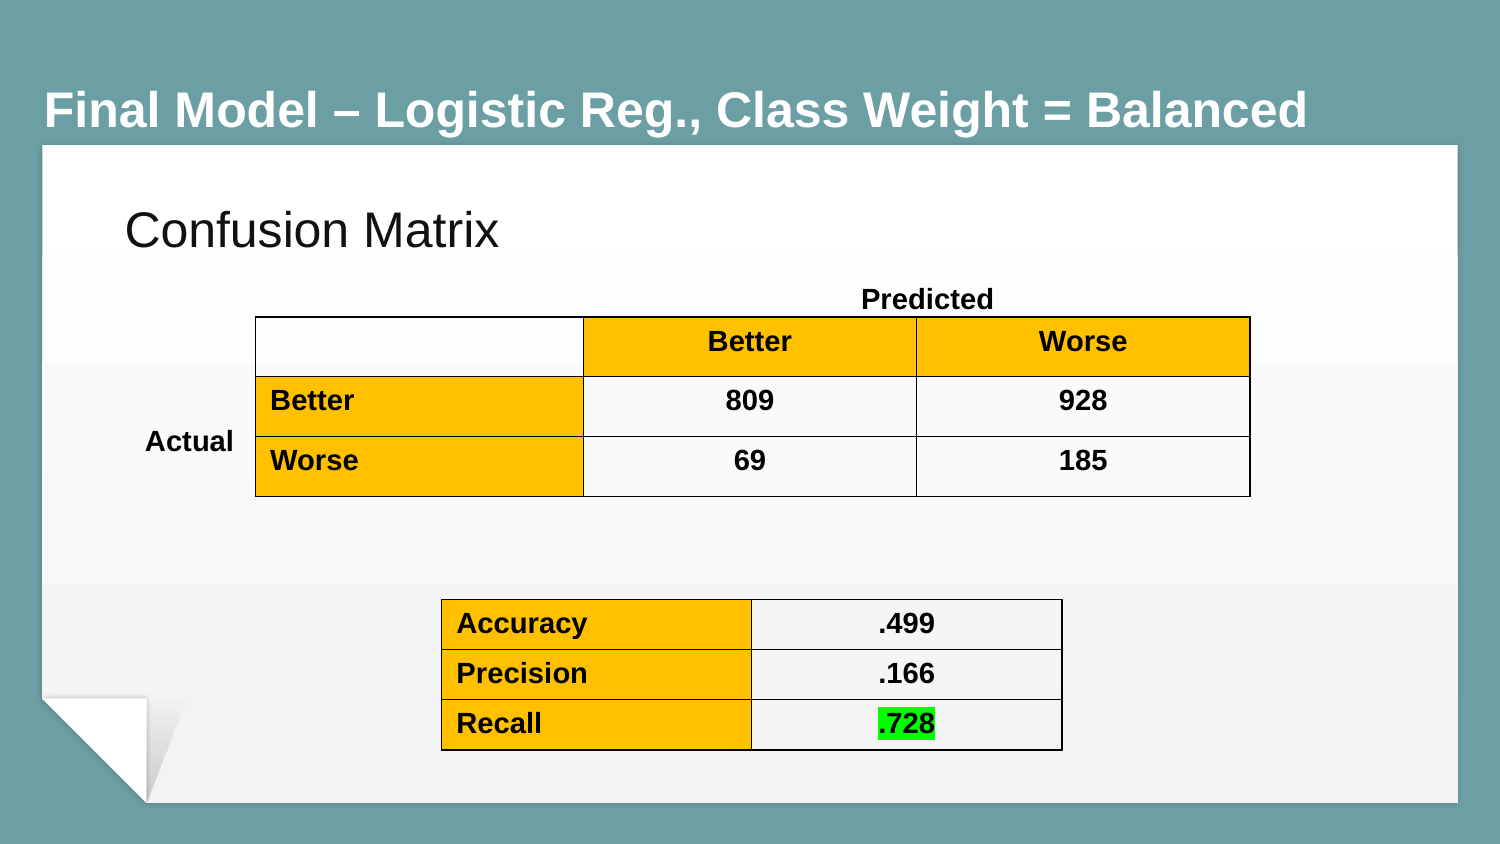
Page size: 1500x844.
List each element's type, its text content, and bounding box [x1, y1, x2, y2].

table_cell Recall [442, 700, 751, 749]
list Confusion Matrix [97, 182, 1417, 779]
table_cell .166 [752, 650, 1061, 699]
table_cell Better [256, 377, 583, 436]
table_header Worse [917, 323, 1249, 376]
table_header [256, 318, 583, 376]
text_box Predicted [579, 272, 1276, 323]
table_header Accuracy [442, 600, 751, 649]
table_cell Worse [256, 437, 583, 496]
text_box Actual [83, 415, 249, 465]
title Final Model – Logistic Reg., Class Weight = Balanced [43, 21, 1450, 138]
table_cell .728 [752, 700, 1061, 749]
table_cell 185 [917, 437, 1249, 496]
table_cell Precision [442, 650, 751, 699]
table_header Better [584, 323, 916, 376]
table_cell 809 [584, 377, 916, 436]
table_header .499 [752, 600, 1061, 649]
table_cell 69 [584, 437, 916, 496]
table_cell 928 [917, 377, 1249, 436]
